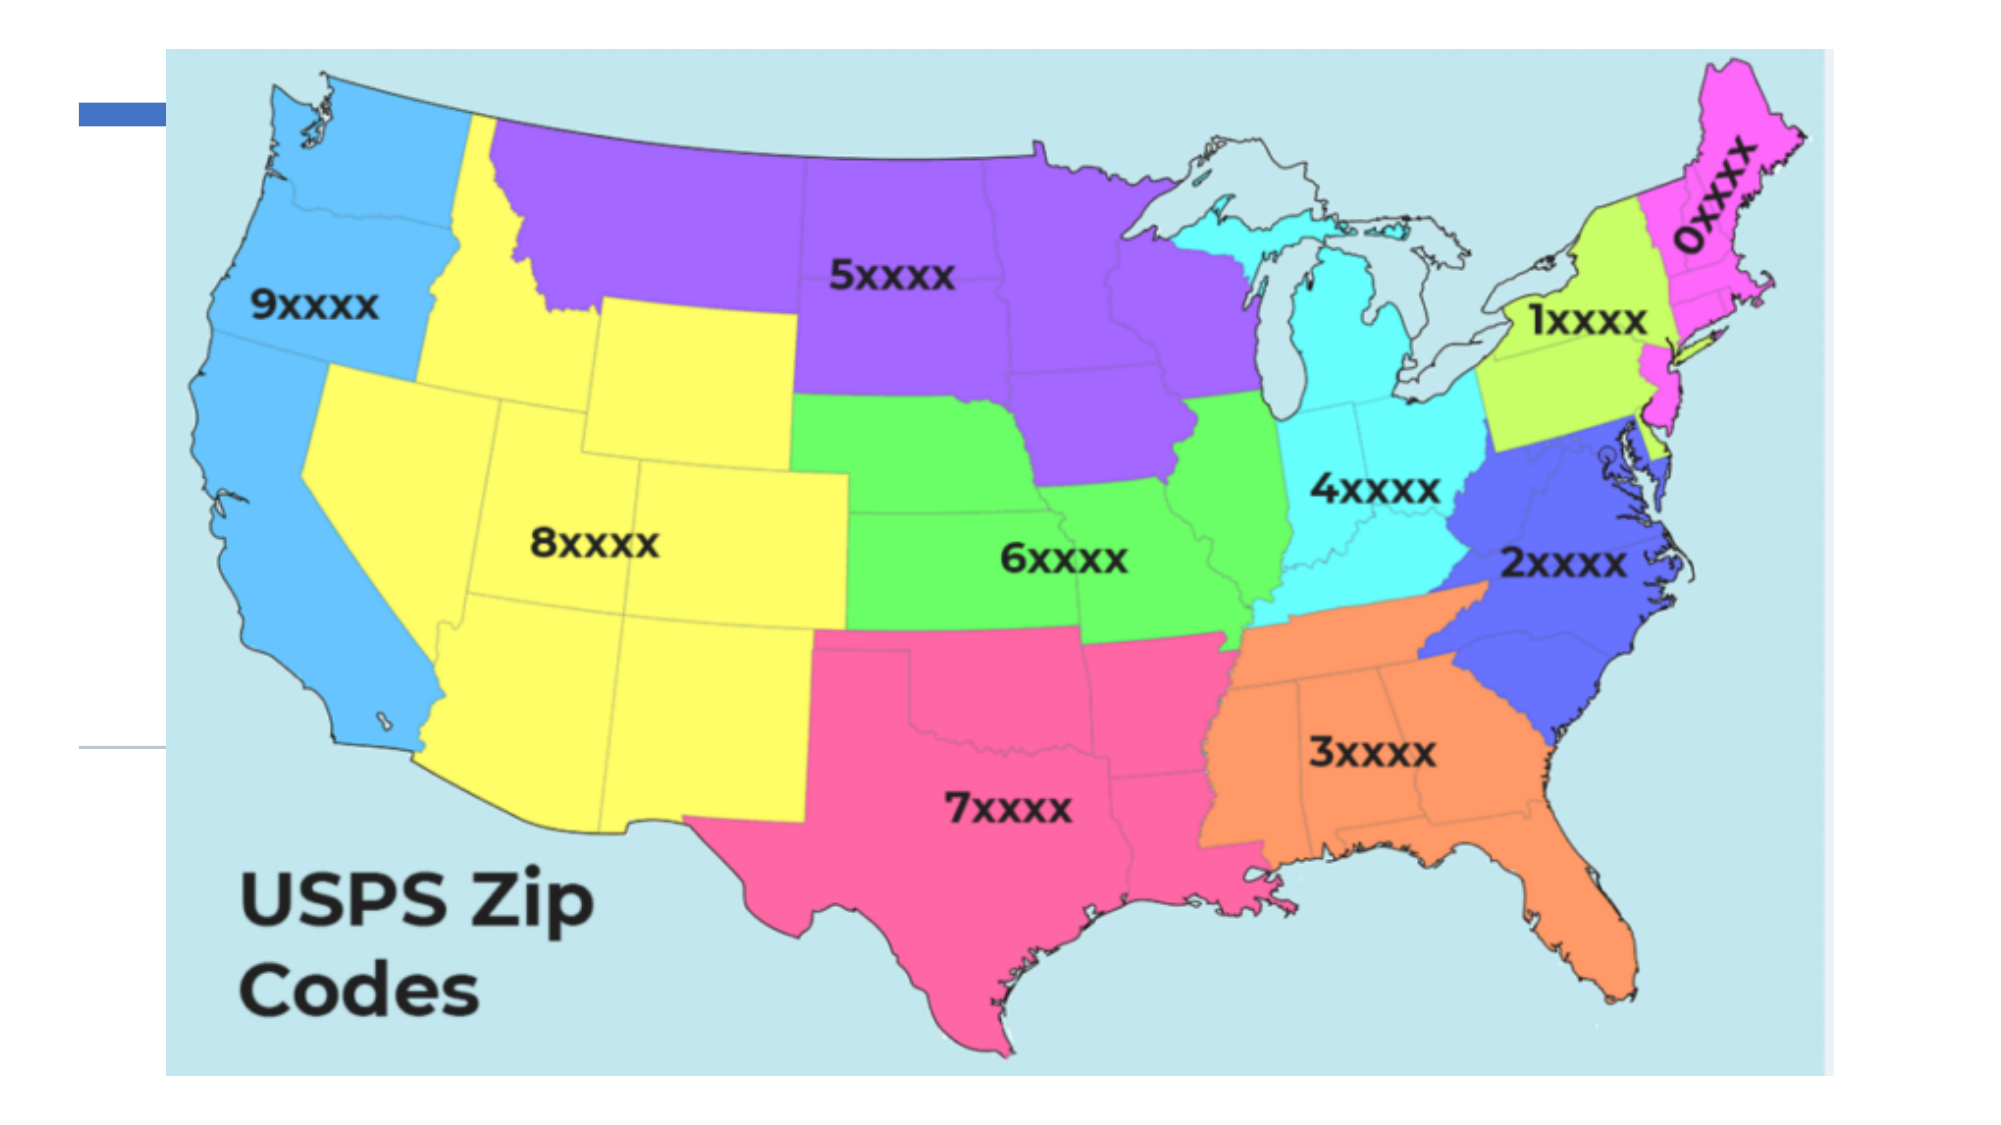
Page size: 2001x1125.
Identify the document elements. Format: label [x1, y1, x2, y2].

list [165, 49, 1834, 1076]
text_box [0, 0, 2000, 1125]
text_box [78, 745, 165, 750]
text_box [78, 102, 165, 128]
